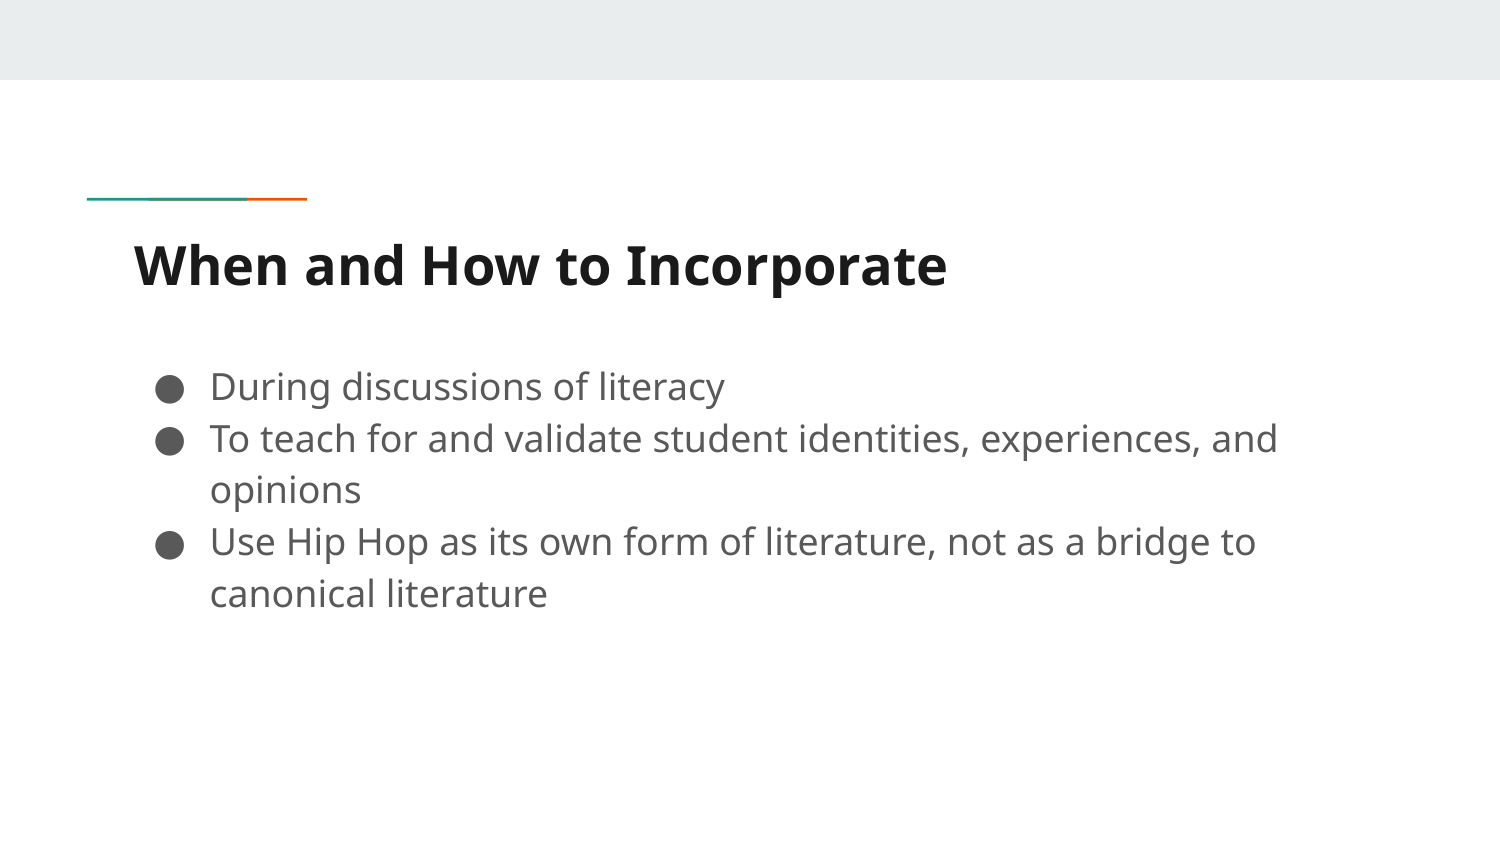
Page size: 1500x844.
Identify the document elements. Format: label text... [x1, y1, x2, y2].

list During discussions of literacy To teach for and validate student identities, experiences, and opinions Use Hip Hop as its own form of literature, not as a bridge to canonical literature [119, 341, 1381, 712]
title When and How to Incorporate [119, 216, 1381, 305]
